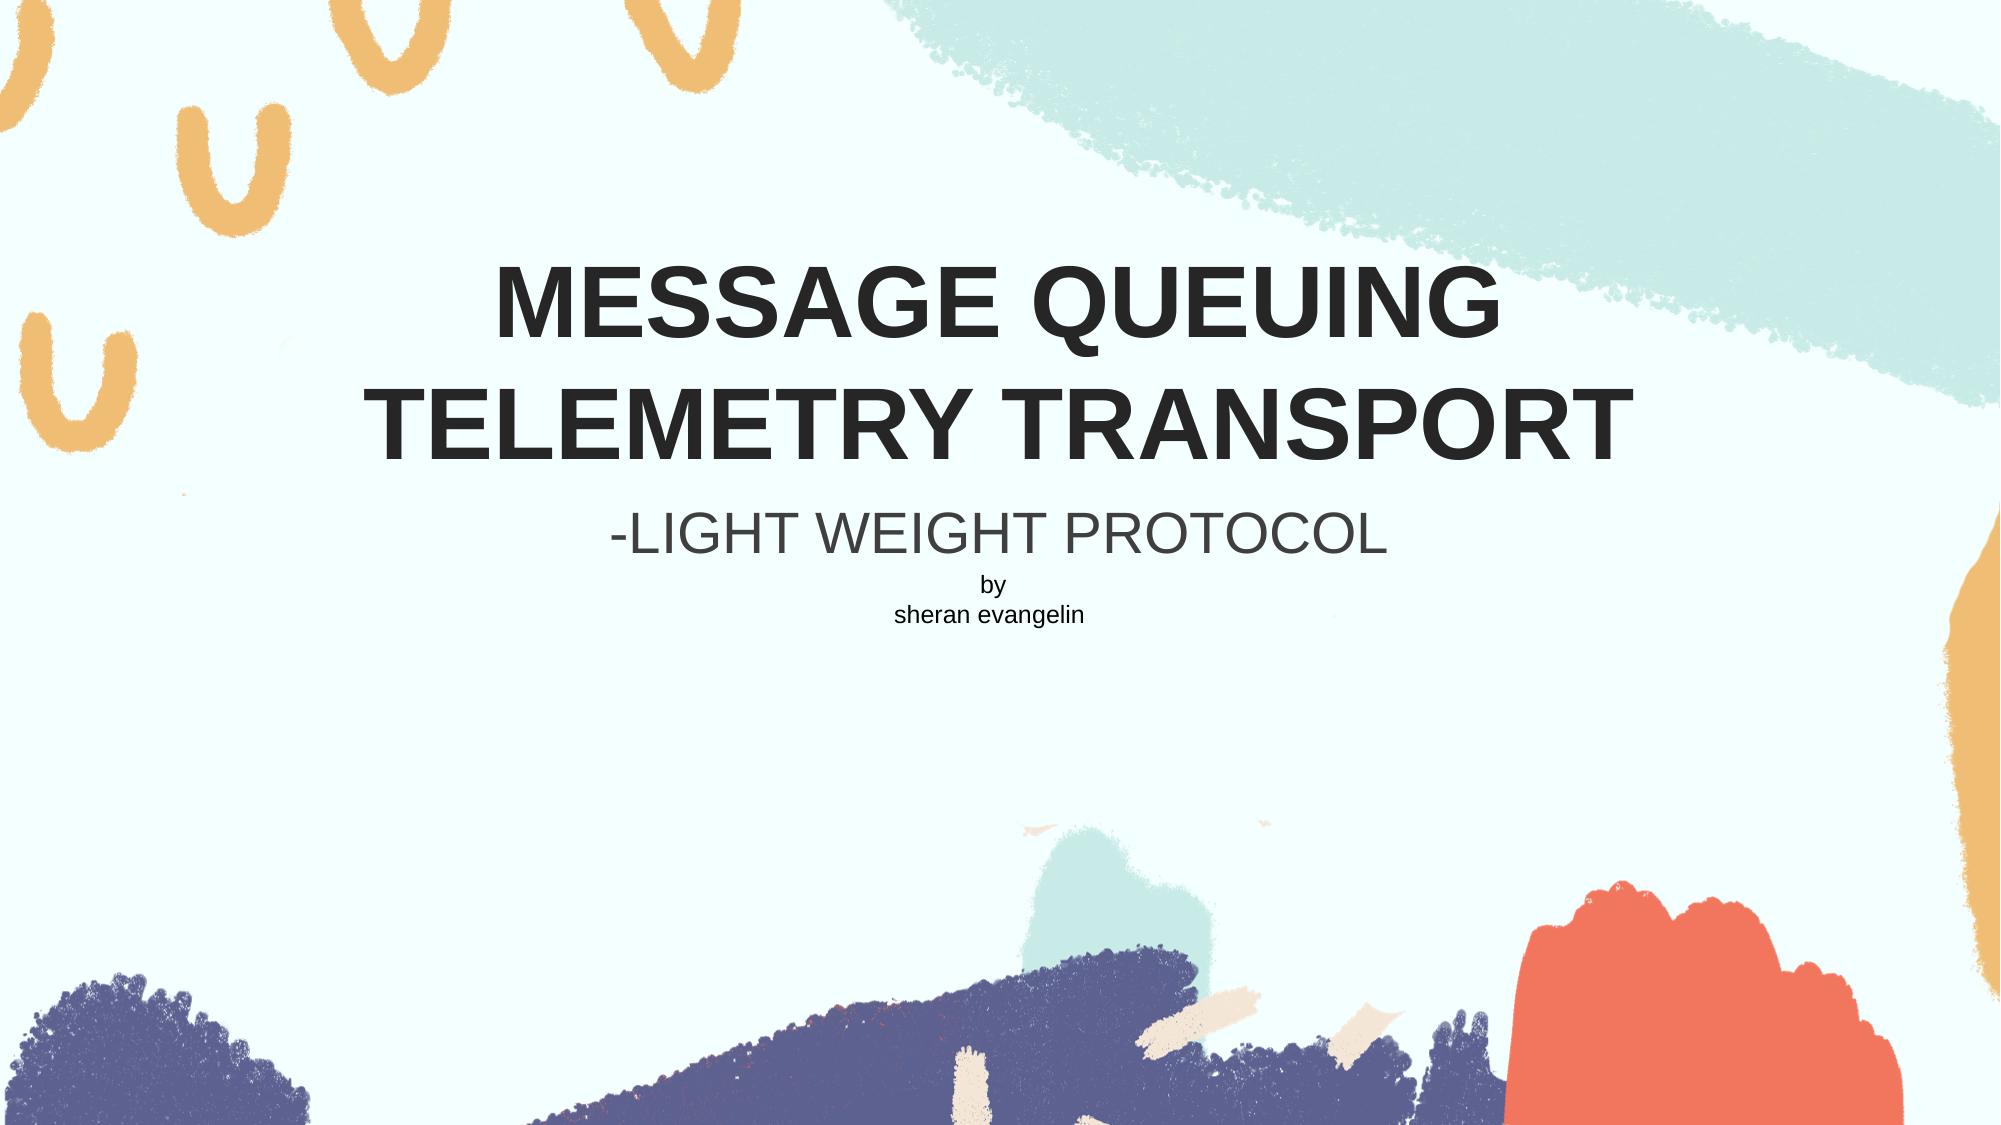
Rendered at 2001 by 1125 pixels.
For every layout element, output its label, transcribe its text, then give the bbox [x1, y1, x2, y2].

text_box by sheran evangelin [594, 561, 1385, 637]
picture [0, 0, 2000, 1125]
subtitle -LIGHT WEIGHT PROTOCOL [309, 487, 1690, 596]
title MESSAGE QUEUING TELEMETRY TRANSPORT [309, 132, 1690, 487]
